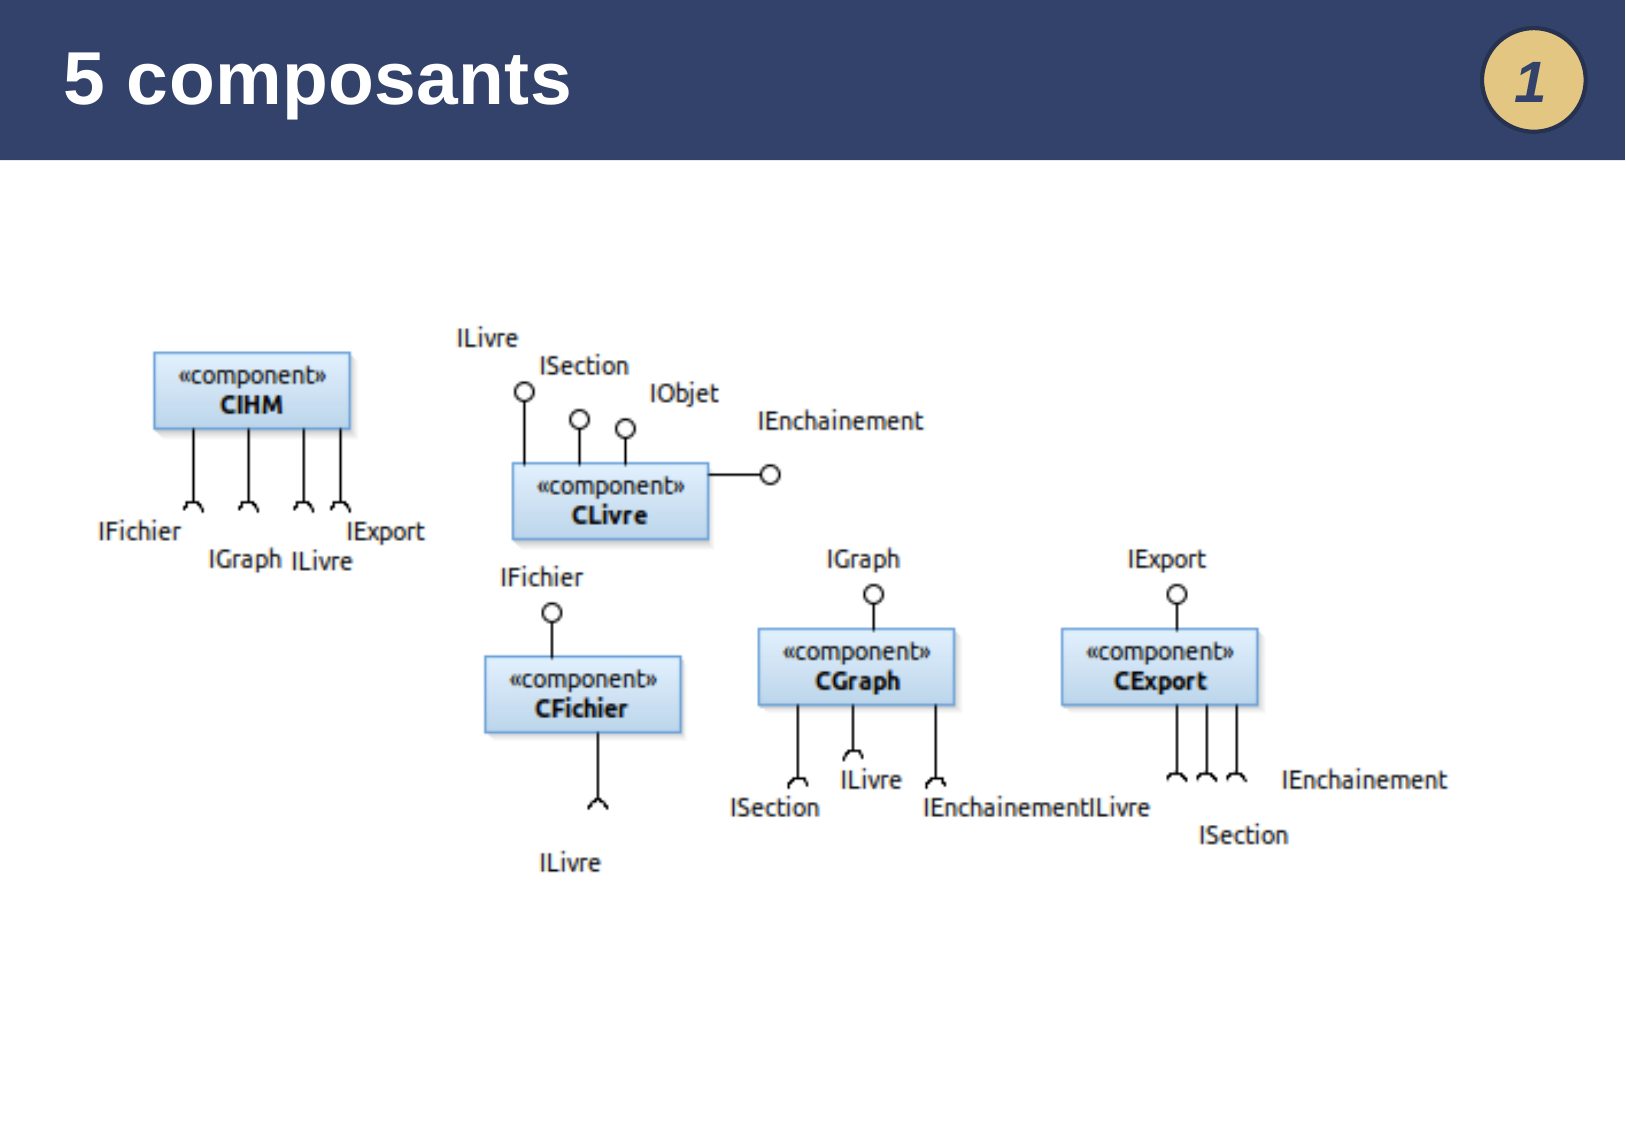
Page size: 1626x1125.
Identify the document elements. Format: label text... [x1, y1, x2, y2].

title 5 composants [62, 27, 901, 218]
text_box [1481, 27, 1586, 133]
picture [62, 274, 1512, 1038]
text_box [0, 0, 1625, 161]
